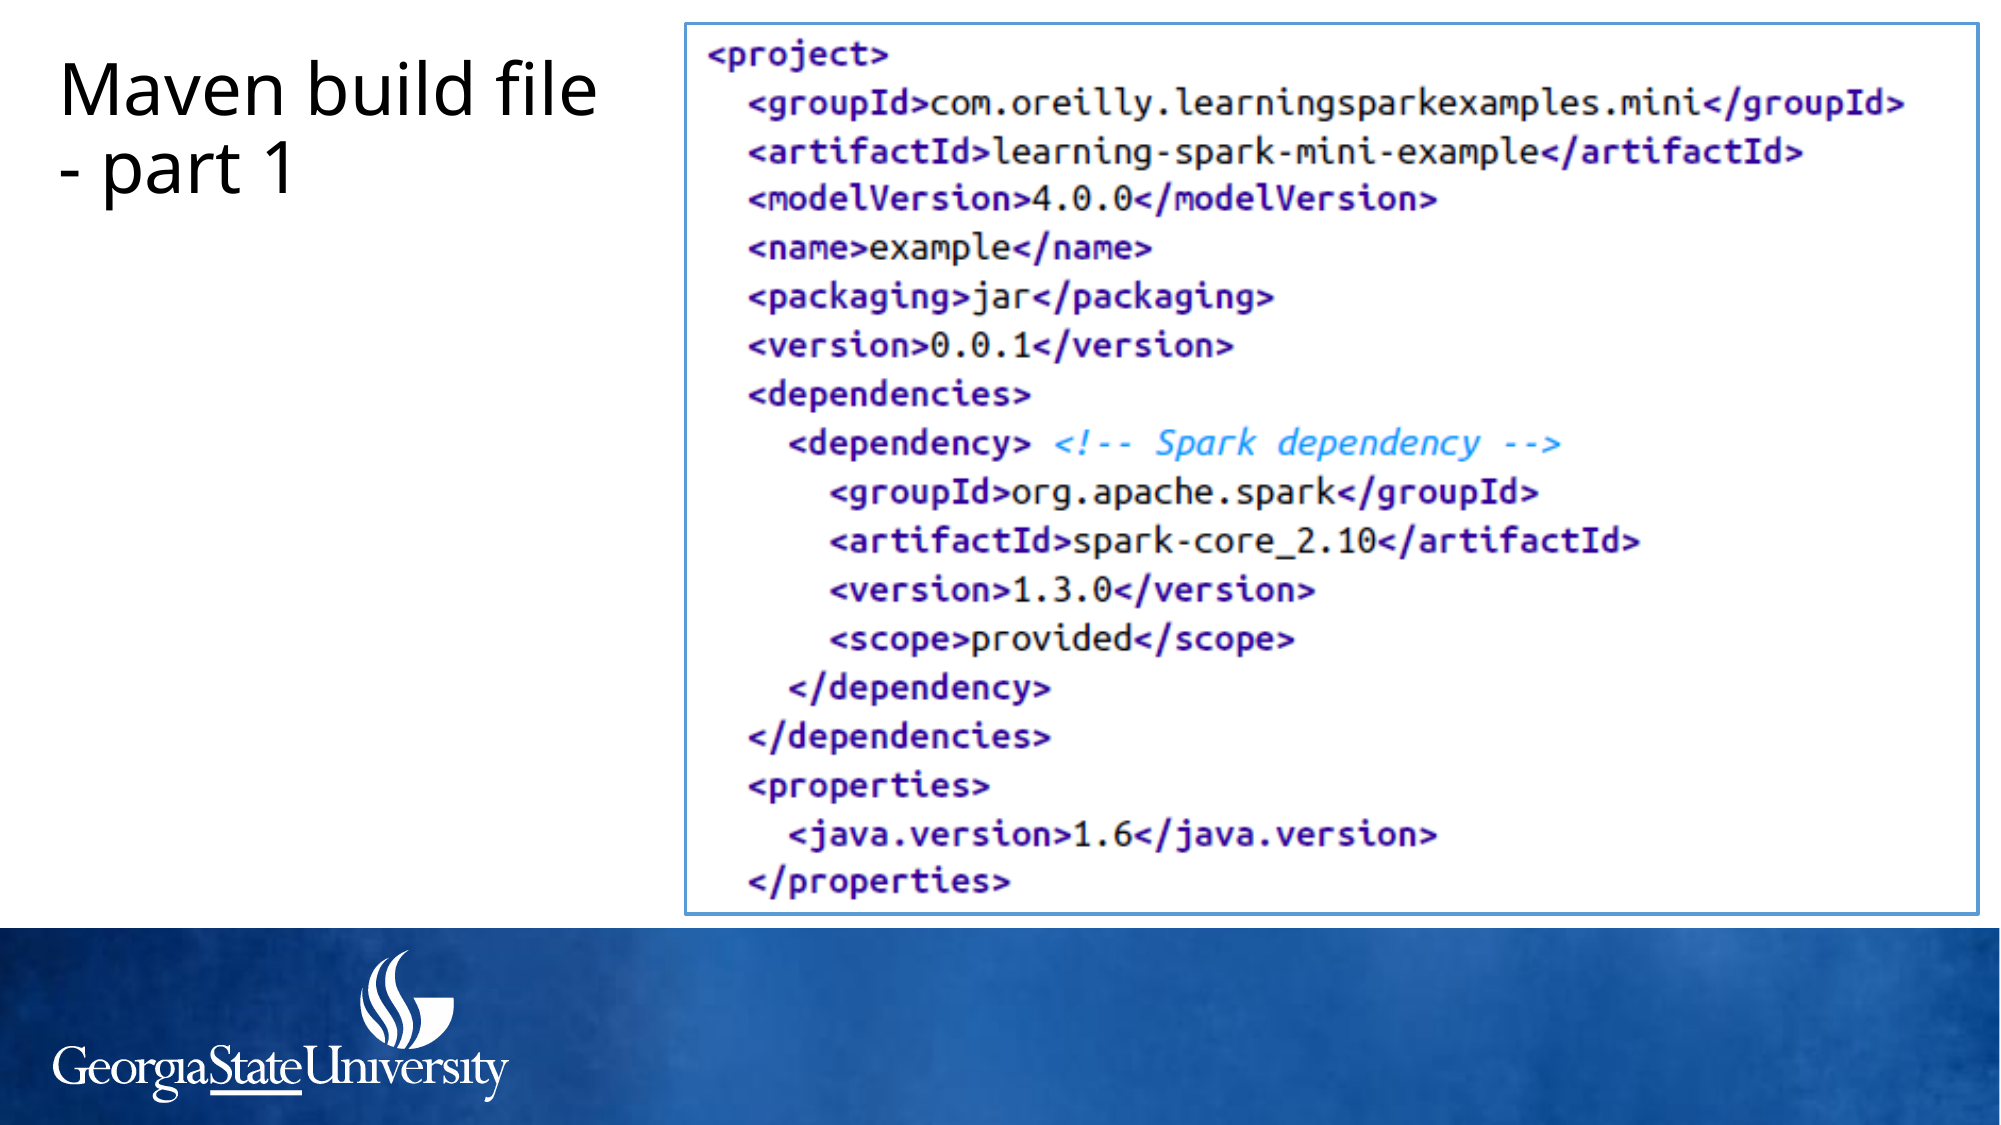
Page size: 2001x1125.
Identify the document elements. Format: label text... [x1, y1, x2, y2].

title Maven build file - part 1 [43, 30, 628, 232]
picture [686, 24, 1977, 913]
picture [0, 928, 2000, 1125]
